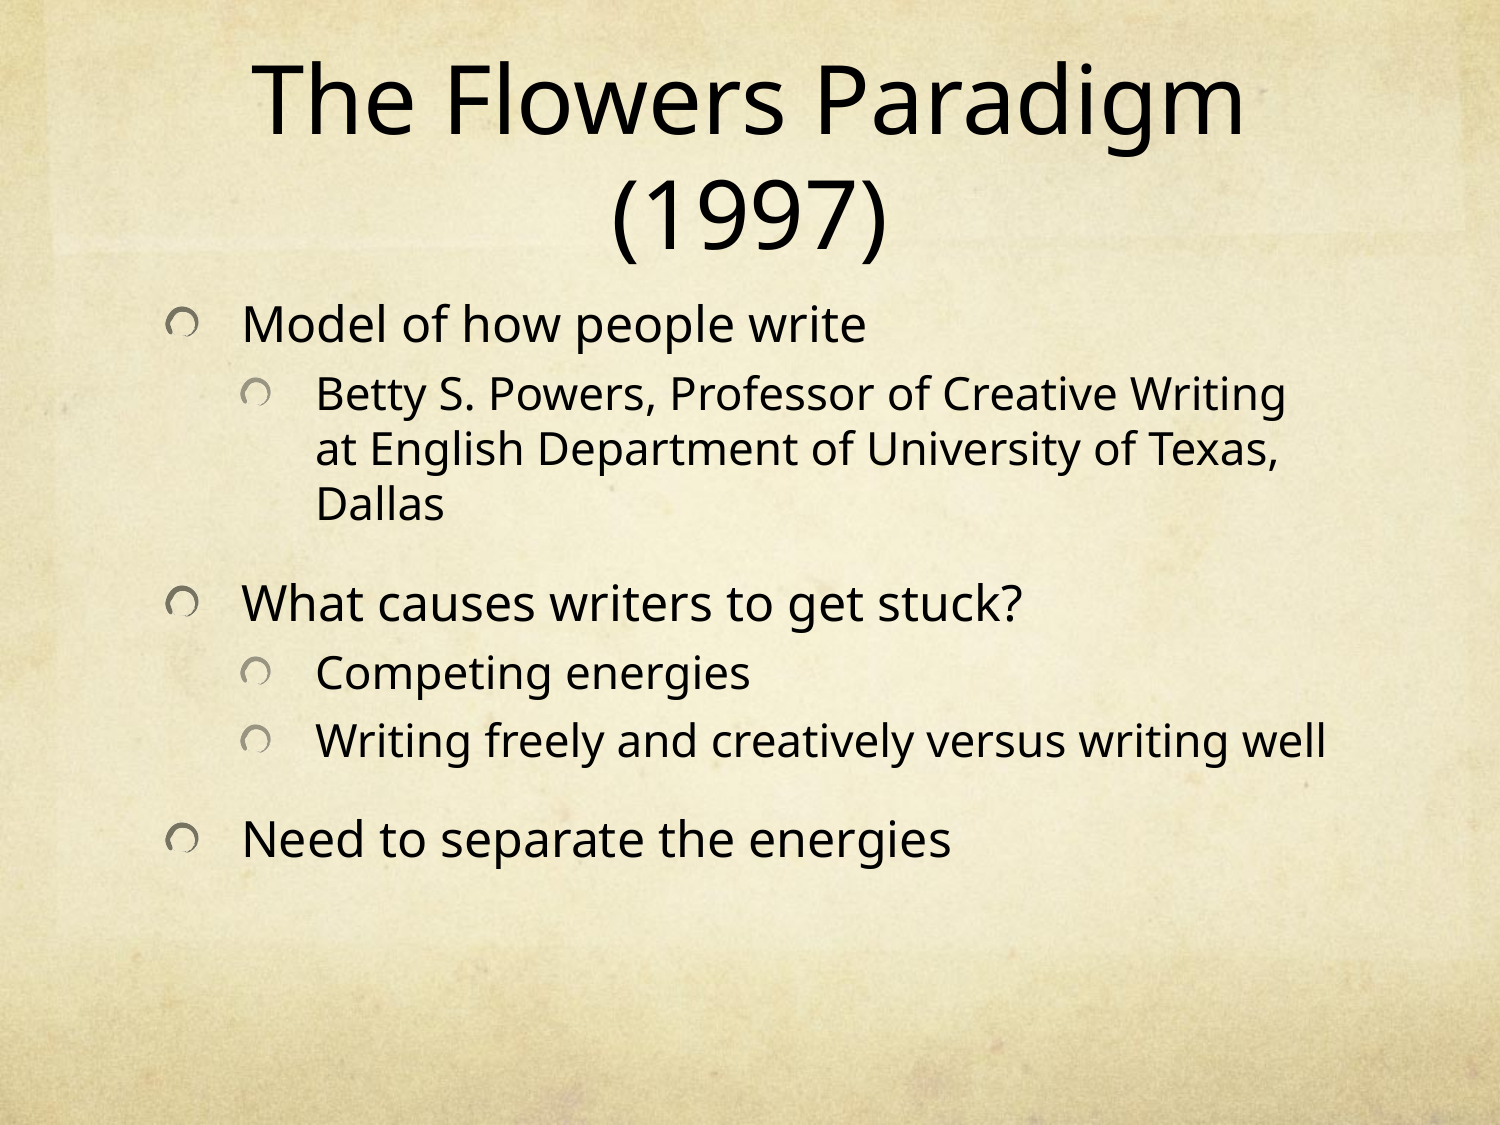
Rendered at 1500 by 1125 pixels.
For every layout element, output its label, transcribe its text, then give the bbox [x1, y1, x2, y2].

list Model of how people write Betty S. Powers, Professor of Creative Writing at English Department of University of Texas, Dallas What causes writers to get stuck? Competing energies Writing freely and creatively versus writing well Need to separate the energies [150, 284, 1350, 950]
picture [0, 0, 1500, 1125]
title The Flowers Paradigm (1997) [150, 82, 1350, 225]
